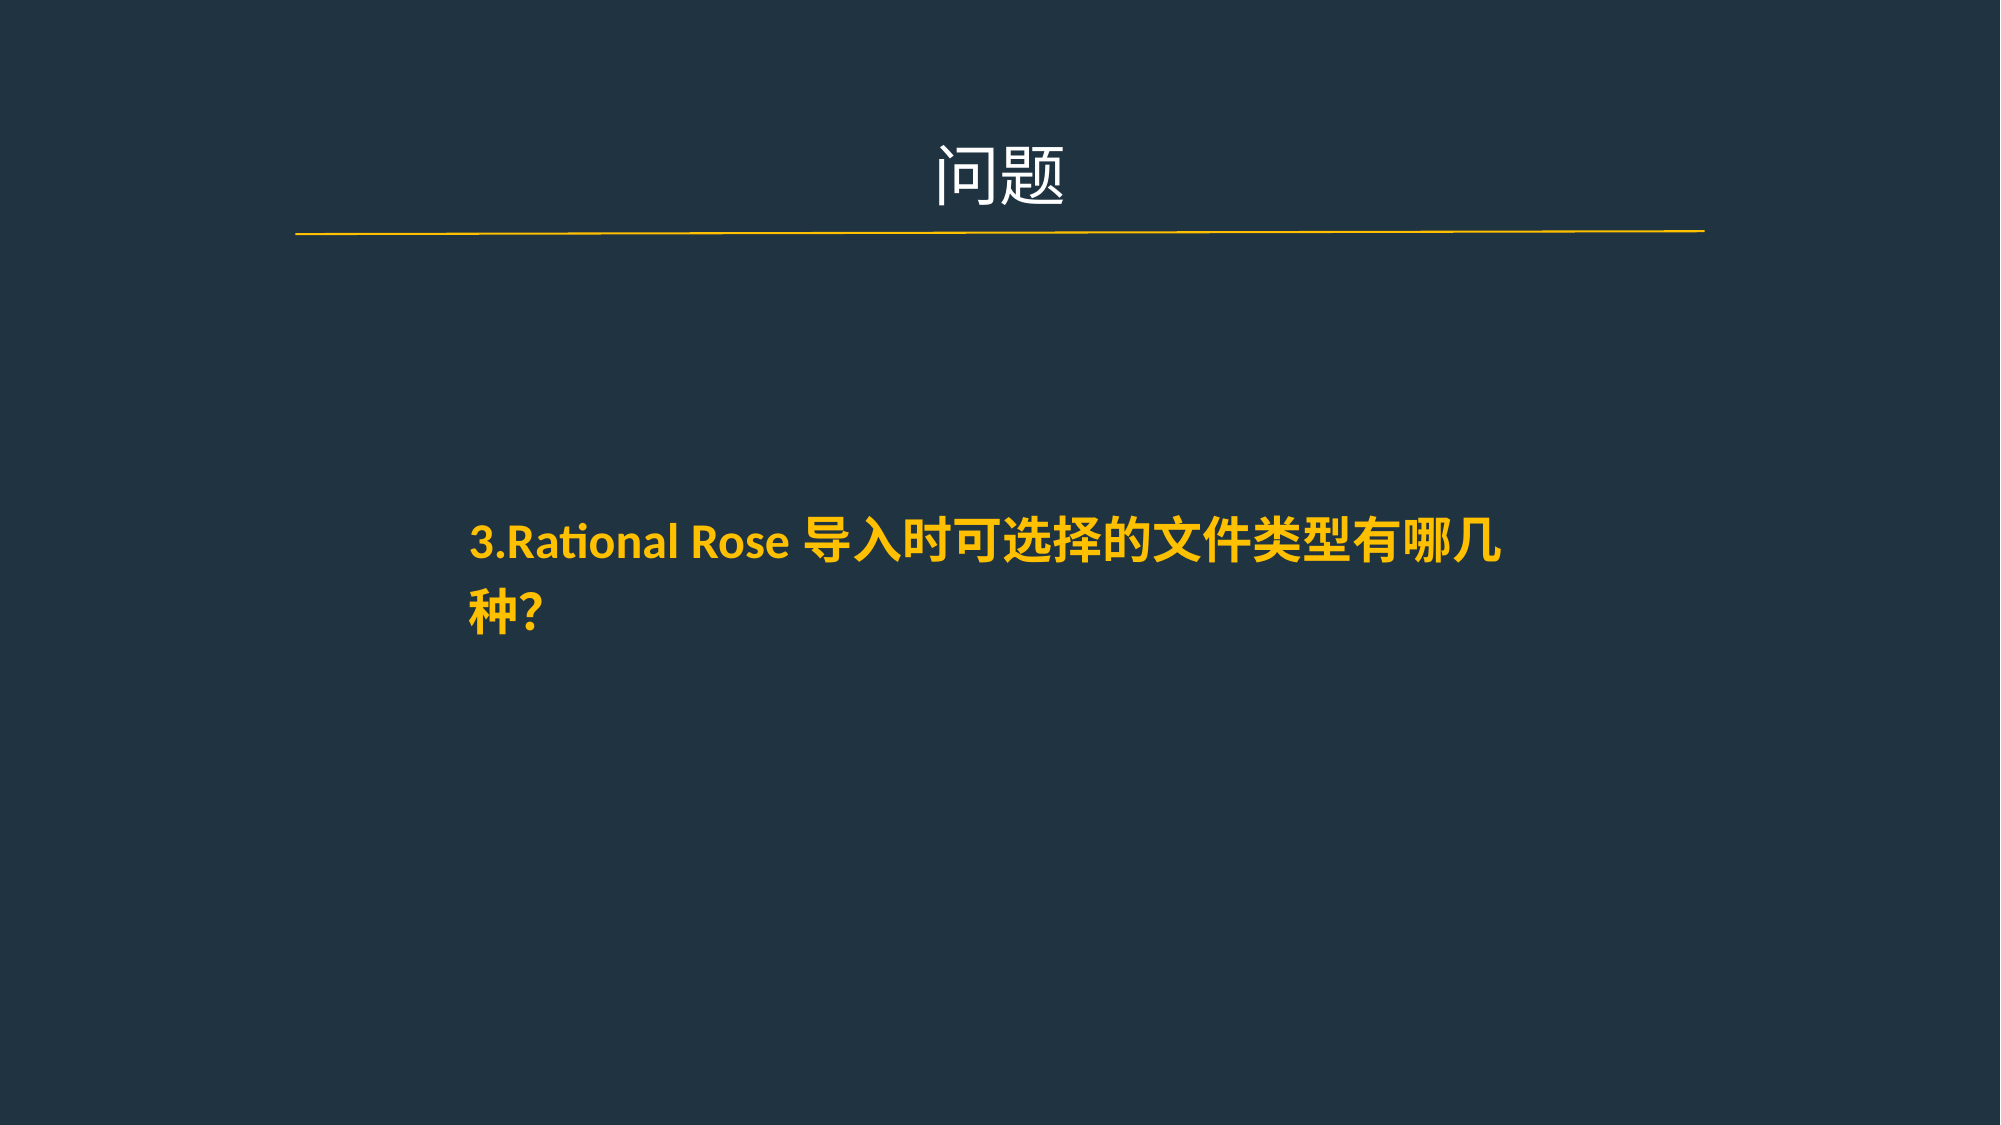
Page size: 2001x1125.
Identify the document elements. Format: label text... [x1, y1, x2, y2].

text_box 3.Rational Rose导入时可选择的文件类型有哪几种？ [453, 488, 1613, 648]
text_box 问题 [277, 126, 1722, 222]
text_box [295, 231, 1705, 235]
